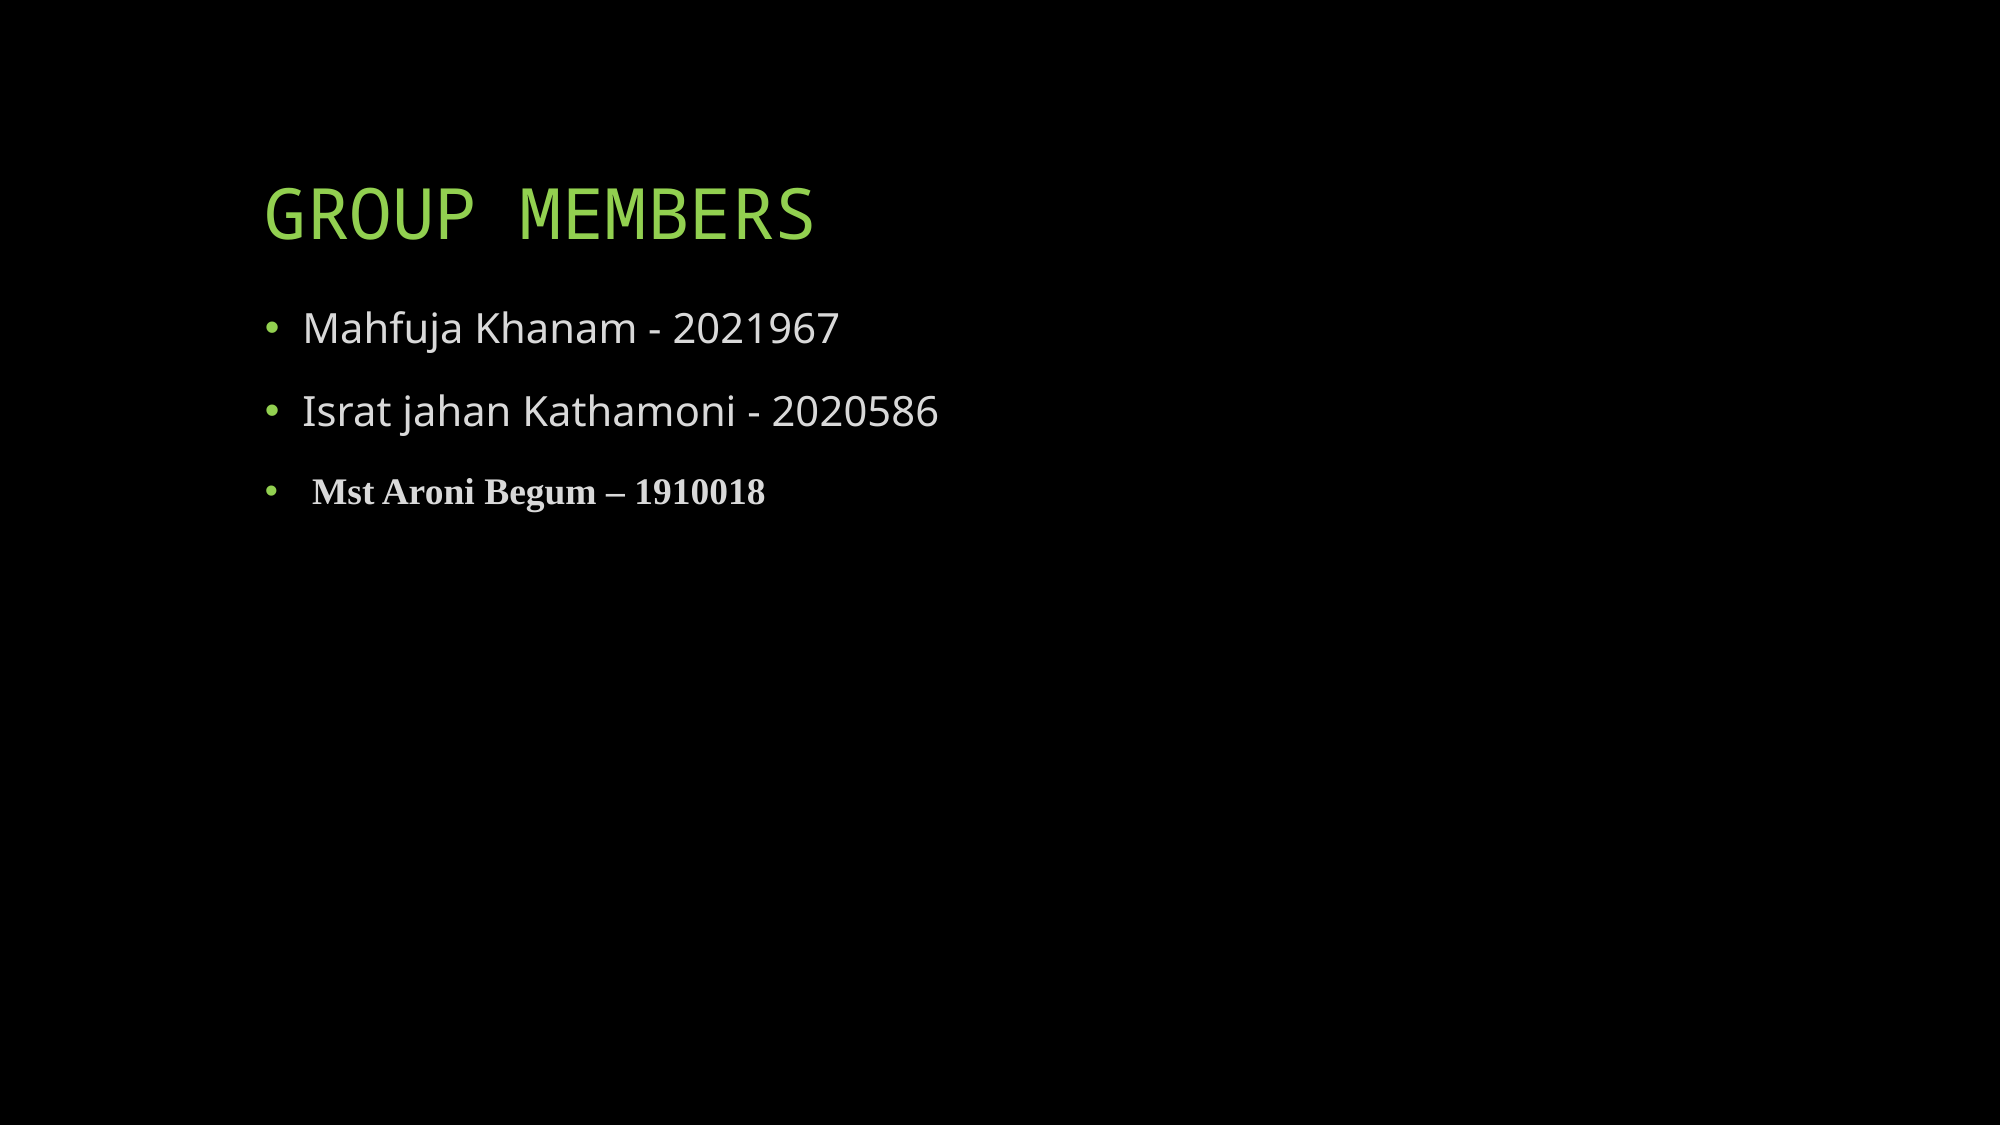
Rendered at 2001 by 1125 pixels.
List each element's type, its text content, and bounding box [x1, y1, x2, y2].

list Mahfuja Khanam - 2021967 Israt jahan Kathamoni - 2020586 Mst Aroni Begum – 1910018 [249, 299, 1750, 1000]
title GROUP MEMBERS [249, 75, 1750, 263]
